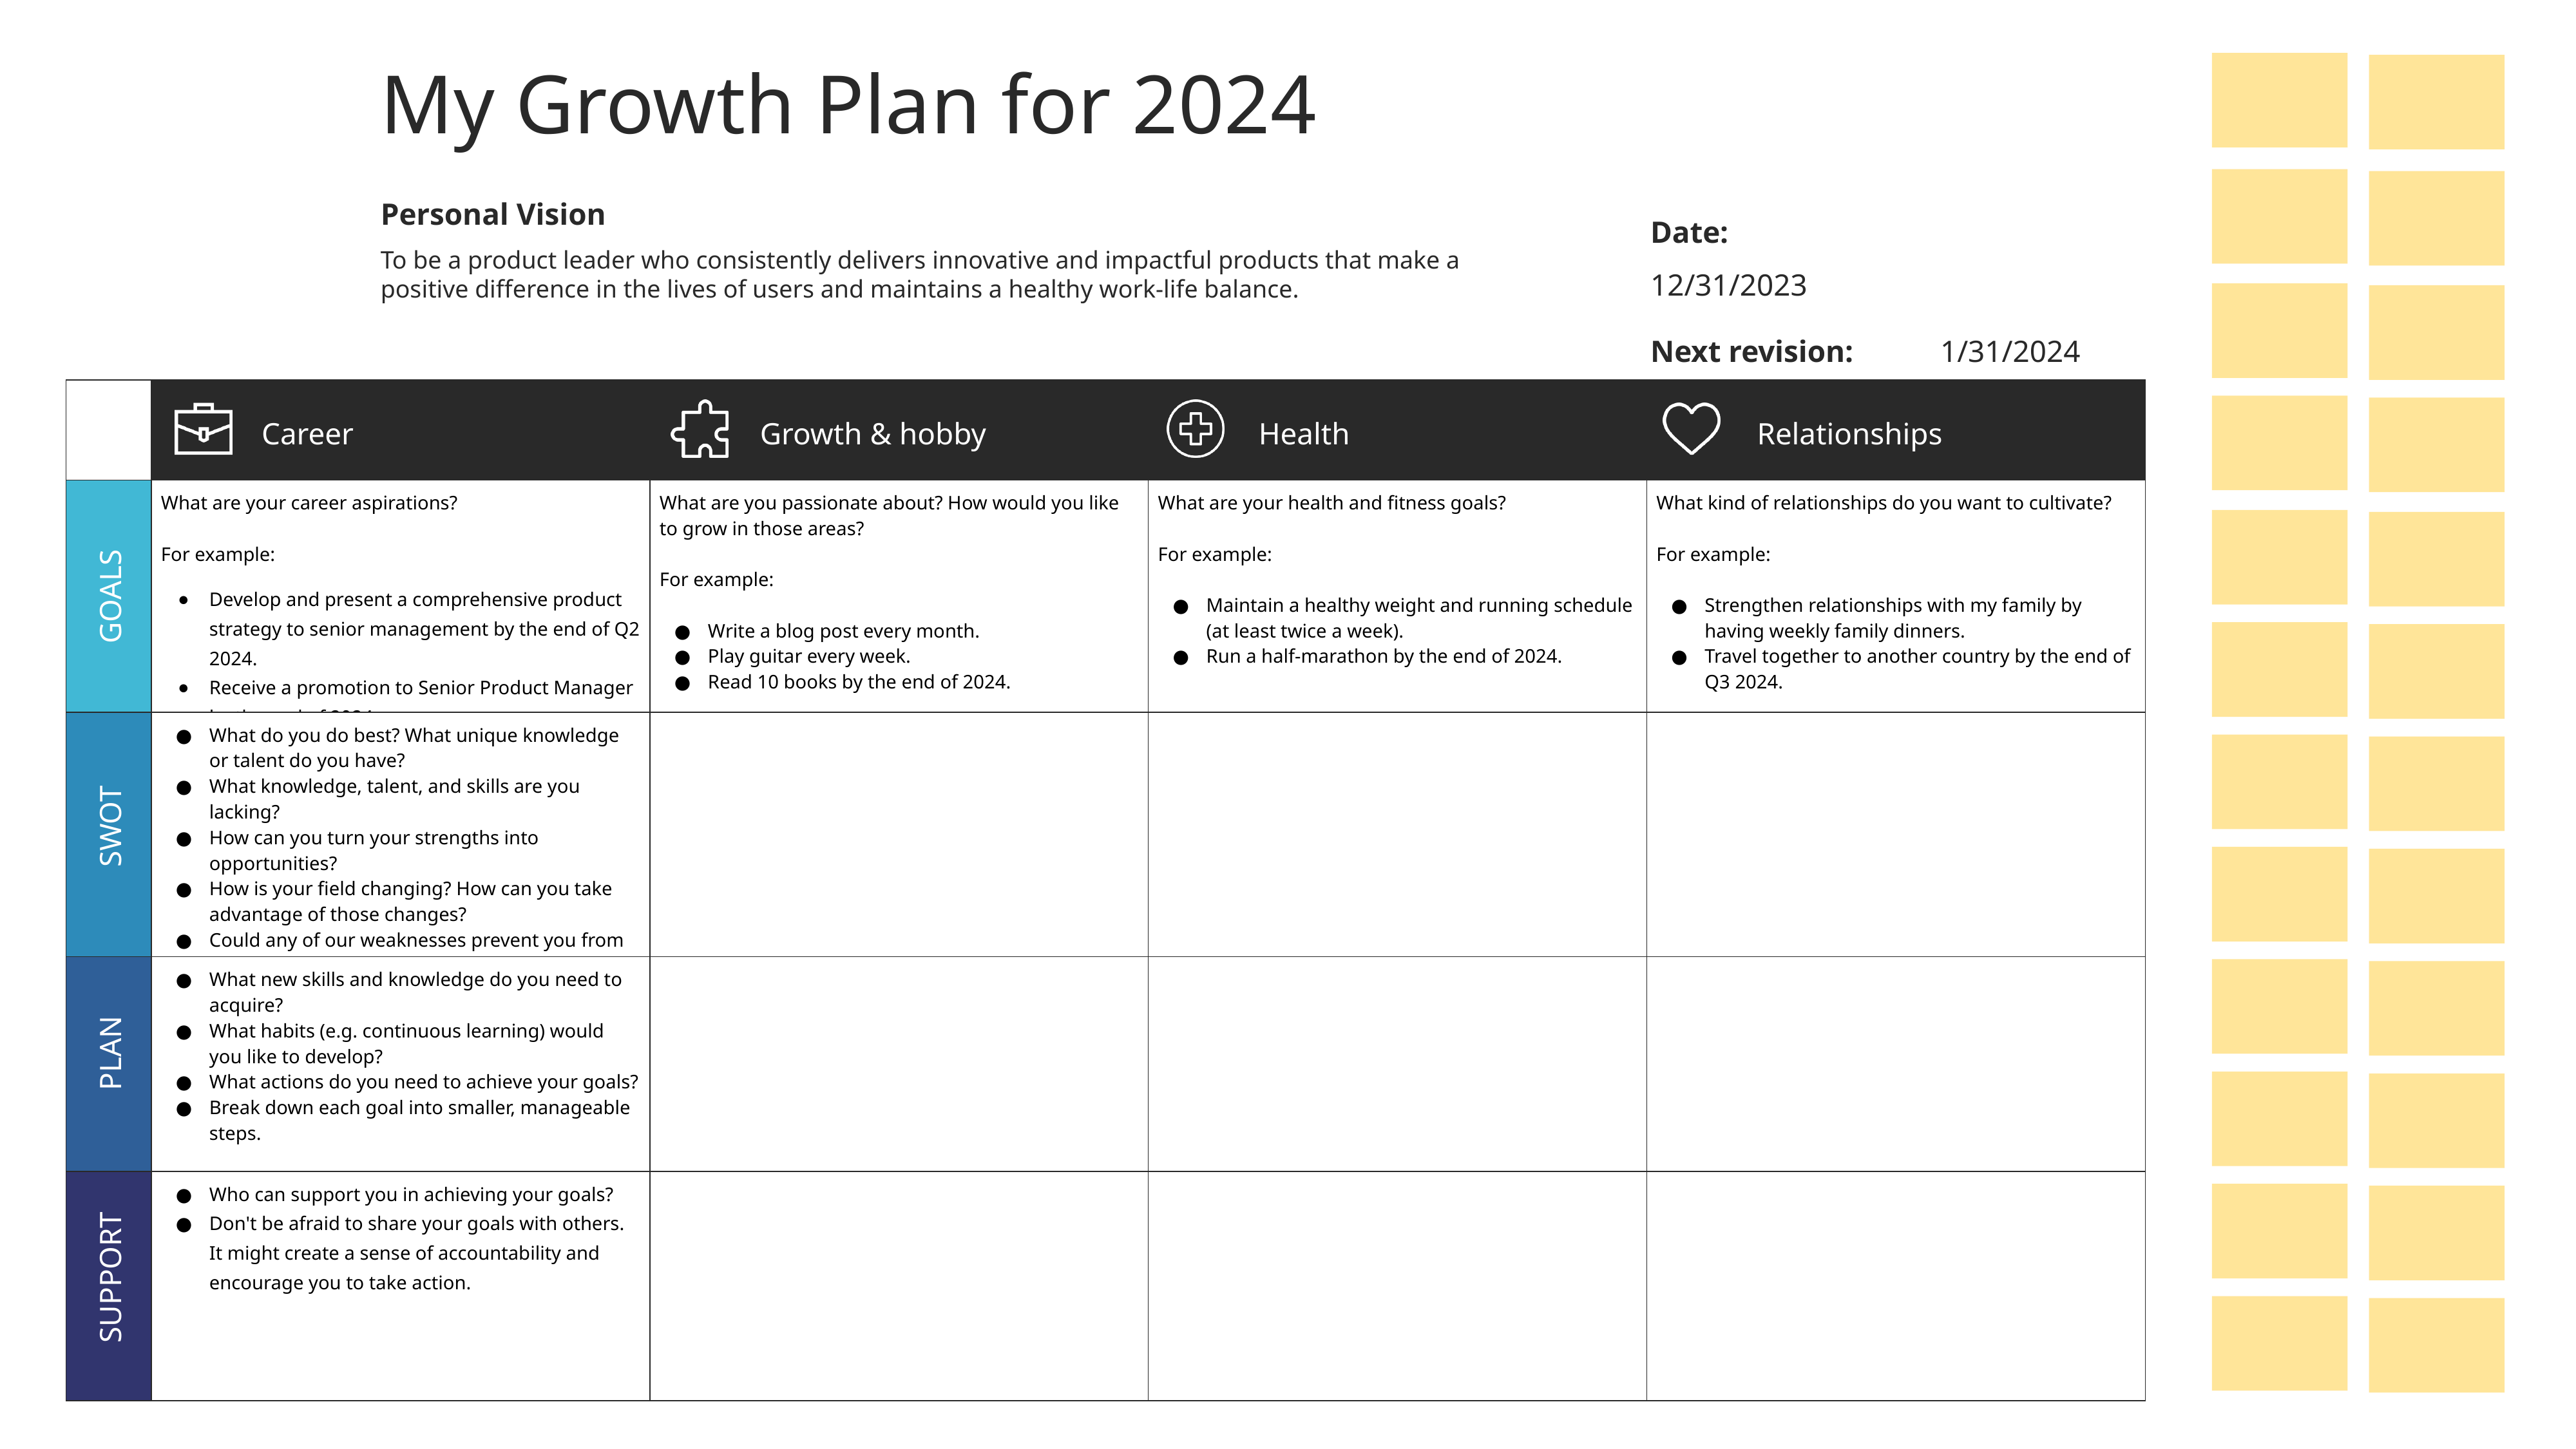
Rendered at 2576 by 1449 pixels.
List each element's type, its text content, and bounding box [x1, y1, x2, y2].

text_box Date: 12/31/2023 Next revision: 1/31/2024 [1641, 185, 2146, 330]
table_cell Who can support you in achieving your goals? Don't be afraid to share your goals with others. It might create a sense of accountability and encourage you to take action. [152, 1172, 649, 1400]
text_box [2369, 736, 2505, 831]
table_cell What are you passionate about? How would you like to grow in those areas? For example: Write a blog post every month. Play guitar every week. Read 10 books by the end of 2024. [651, 480, 1148, 712]
picture [1167, 399, 1225, 458]
table_header [66, 381, 151, 480]
text_box [2369, 171, 2505, 266]
text_box [2211, 734, 2348, 829]
text_box [2211, 1184, 2348, 1279]
text_box [2369, 397, 2505, 493]
table_cell [1149, 1172, 1646, 1400]
text_box Personal Vision To be a product leader who consistently delivers innovative and impactful products that make a positive difference in the lives of users and maintains a healthy work-life balance. [370, 185, 1499, 330]
text_box [2211, 395, 2348, 491]
text_box [2369, 848, 2505, 943]
table_cell [651, 713, 1148, 956]
text_box [2369, 624, 2505, 719]
table_cell [66, 713, 151, 956]
table_cell [66, 1172, 151, 1400]
table_cell What are your career aspirations? For example: Develop and present a comprehensive product strategy to senior management by the end of Q2 2024. Receive a promotion to Senior Product Manager by the end of 2024. [152, 480, 649, 712]
text_box [2211, 169, 2348, 264]
picture [174, 399, 233, 458]
picture [670, 399, 729, 458]
text_box [2369, 1186, 2505, 1281]
text_box [2211, 509, 2348, 605]
table_header Health [1149, 381, 1646, 480]
table_cell [1647, 1172, 2145, 1400]
table_cell What kind of relationships do you want to cultivate? For example: Strengthen relationships with my family by having weekly family dinners. Travel together to another country by the end of Q3 2024. [1647, 480, 2145, 712]
text_box SWOT [88, 711, 131, 942]
text_box [2211, 959, 2348, 1054]
table_cell [66, 480, 151, 712]
text_box GOALS [88, 490, 131, 703]
text_box [2369, 285, 2505, 380]
table_cell What do you do best? What unique knowledge or talent do you have? What knowledge, talent, and skills are you lacking? How can you turn your strengths into opportunities? How is your field changing? How can you take advantage of those changes? Could any of our weaknesses prevent you from meeting your goals? [152, 713, 649, 956]
table_cell What are your health and fitness goals? For example: Maintain a healthy weight and running schedule (at least twice a week). Run a half-marathon by the end of 2024. [1149, 480, 1646, 712]
text_box [2369, 55, 2505, 149]
picture [1663, 402, 1721, 461]
text_box [2369, 511, 2505, 607]
text_box [2211, 622, 2348, 717]
text_box My Growth Plan for 2024 [370, 48, 2146, 155]
table_cell [651, 957, 1148, 1171]
table_header Relationships [1647, 381, 2145, 480]
table_cell [1149, 957, 1646, 1171]
text_box [2211, 1296, 2348, 1391]
text_box [2211, 283, 2348, 378]
text_box [2369, 1298, 2505, 1393]
text_box [2211, 1071, 2348, 1166]
table_cell [651, 1172, 1148, 1400]
text_box [2211, 53, 2348, 147]
table_cell What new skills and knowledge do you need to acquire? What habits (e.g. continuous learning) would you like to develop? What actions do you need to achieve your goals? Break down each goal into smaller, manageable steps. [152, 957, 649, 1171]
text_box SUPPORT [88, 1162, 131, 1392]
text_box [2211, 846, 2348, 942]
text_box [2369, 1073, 2505, 1168]
text_box [2369, 961, 2505, 1056]
table_cell [1149, 713, 1646, 956]
table_header Career [152, 381, 649, 480]
table_cell [1647, 957, 2145, 1171]
table_cell [66, 957, 151, 1171]
table_header Growth & hobby [651, 381, 1148, 480]
text_box PLAN [88, 945, 131, 1161]
table_cell [1647, 713, 2145, 956]
